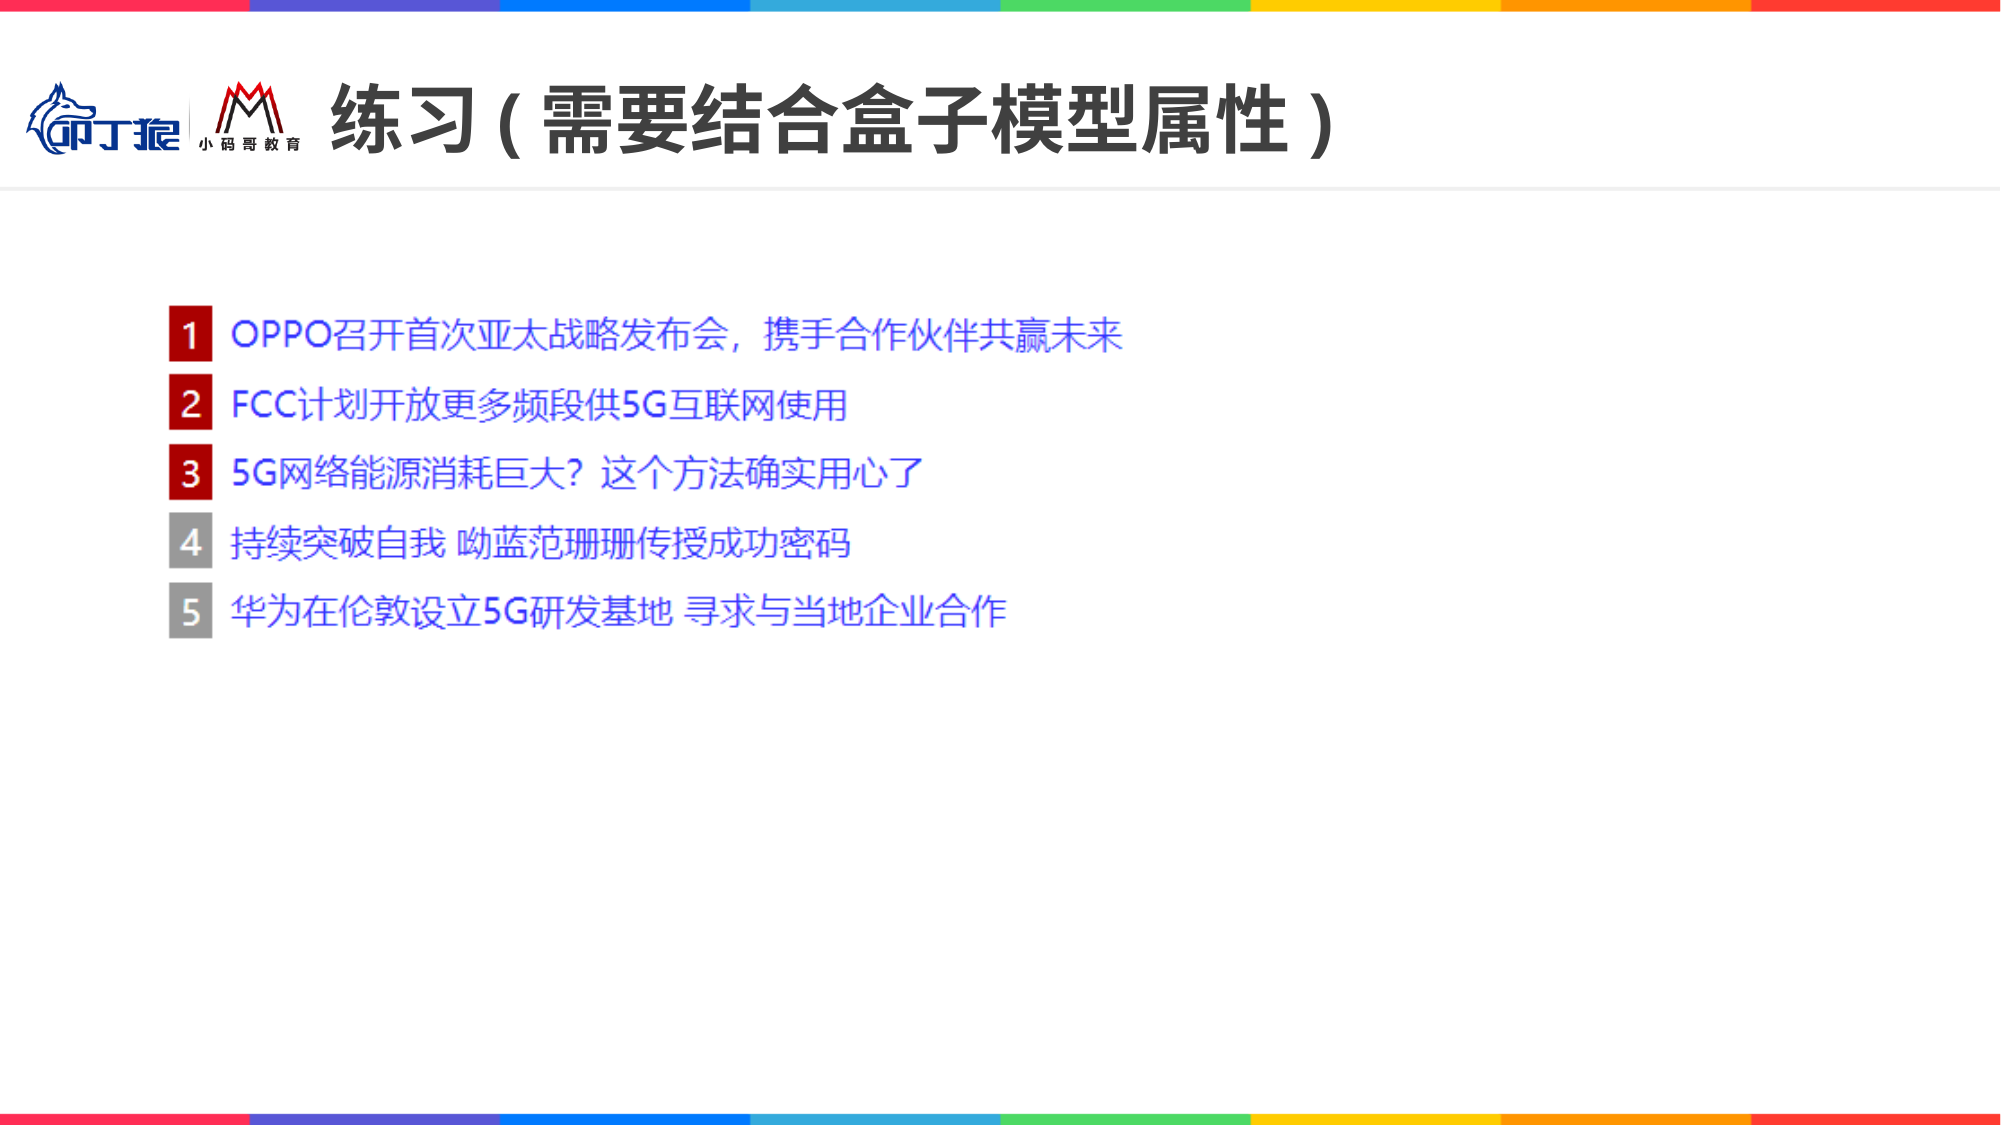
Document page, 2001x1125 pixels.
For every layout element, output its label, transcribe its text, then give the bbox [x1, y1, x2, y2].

picture [0, 0, 2001, 1125]
title 练习(需要结合盒子模型属性) [314, 64, 1968, 182]
